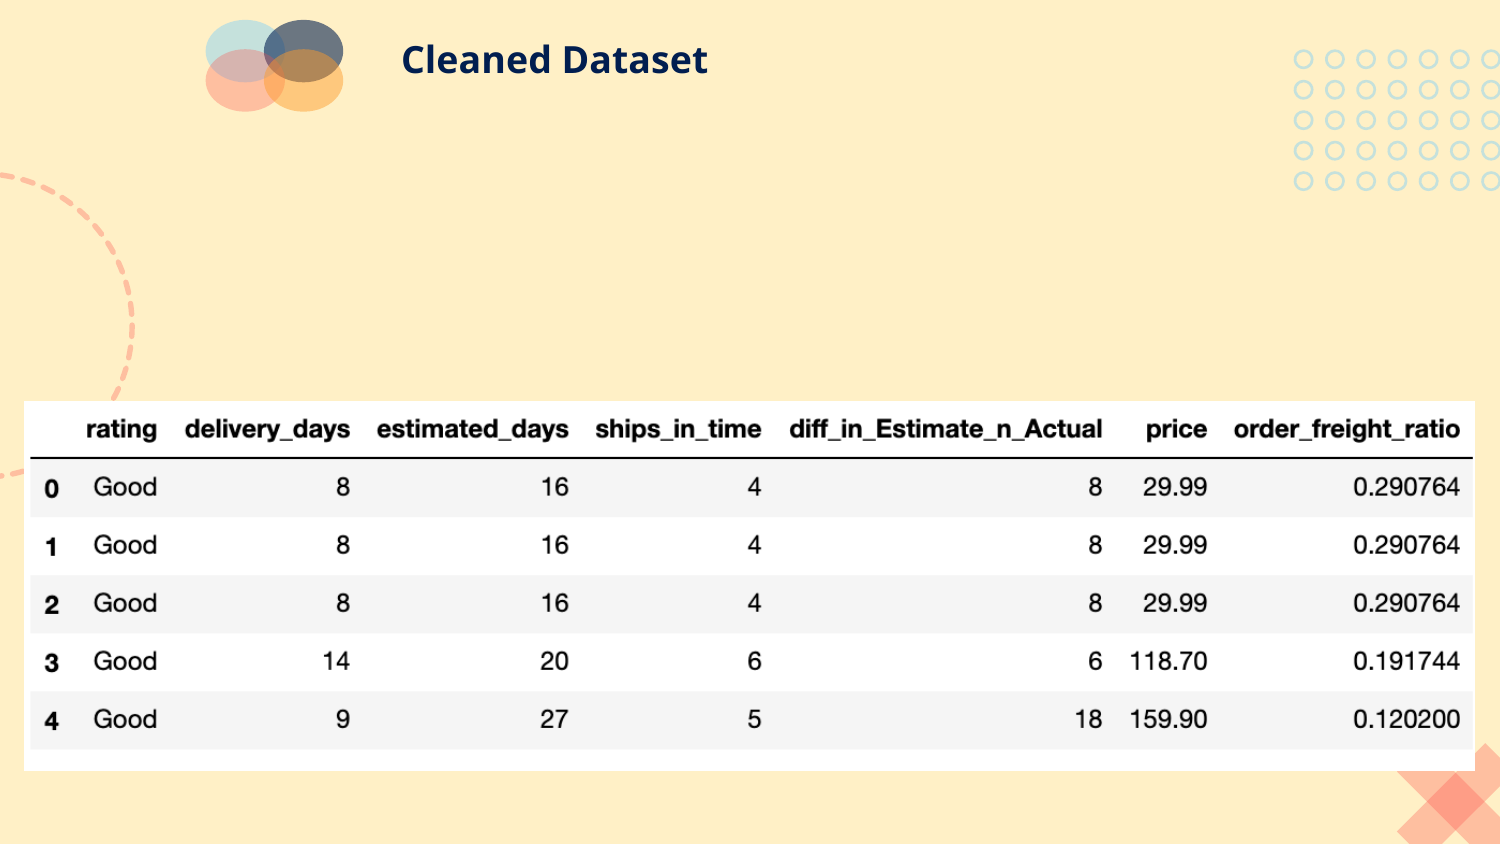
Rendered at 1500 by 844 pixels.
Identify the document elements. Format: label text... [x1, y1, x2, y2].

title Cleaned Dataset [386, 21, 937, 110]
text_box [205, 19, 344, 112]
picture [24, 401, 1476, 771]
